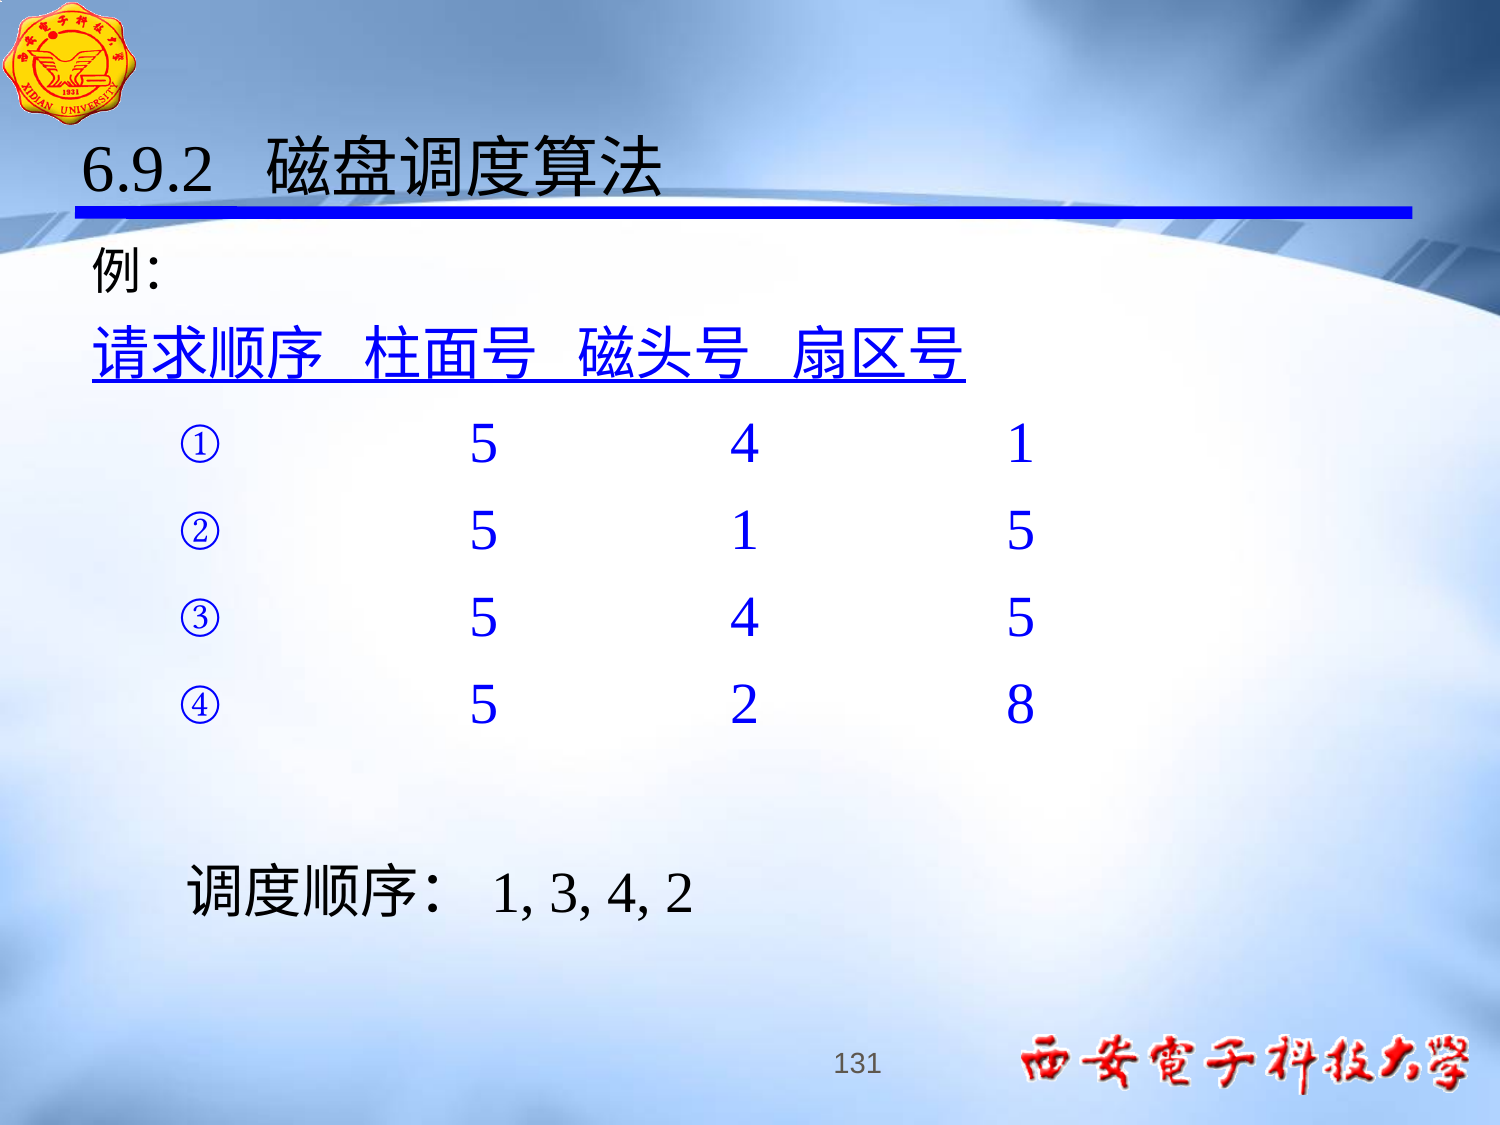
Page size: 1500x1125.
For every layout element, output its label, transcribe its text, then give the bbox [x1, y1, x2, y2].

picture [0, 0, 1500, 1125]
text_box [584, 1047, 898, 1087]
text_box 调度顺序：1, 3, 4, 2 [171, 846, 895, 932]
text_box 6.9.2 磁盘调度算法 [66, 24, 1413, 213]
text_box 例： 请求顺序 柱面号 磁头号 扇区号 ① 5 4 1 ② 5 1 5 ③ 5 4 5 ④ 5 2 8 [76, 231, 1419, 1047]
